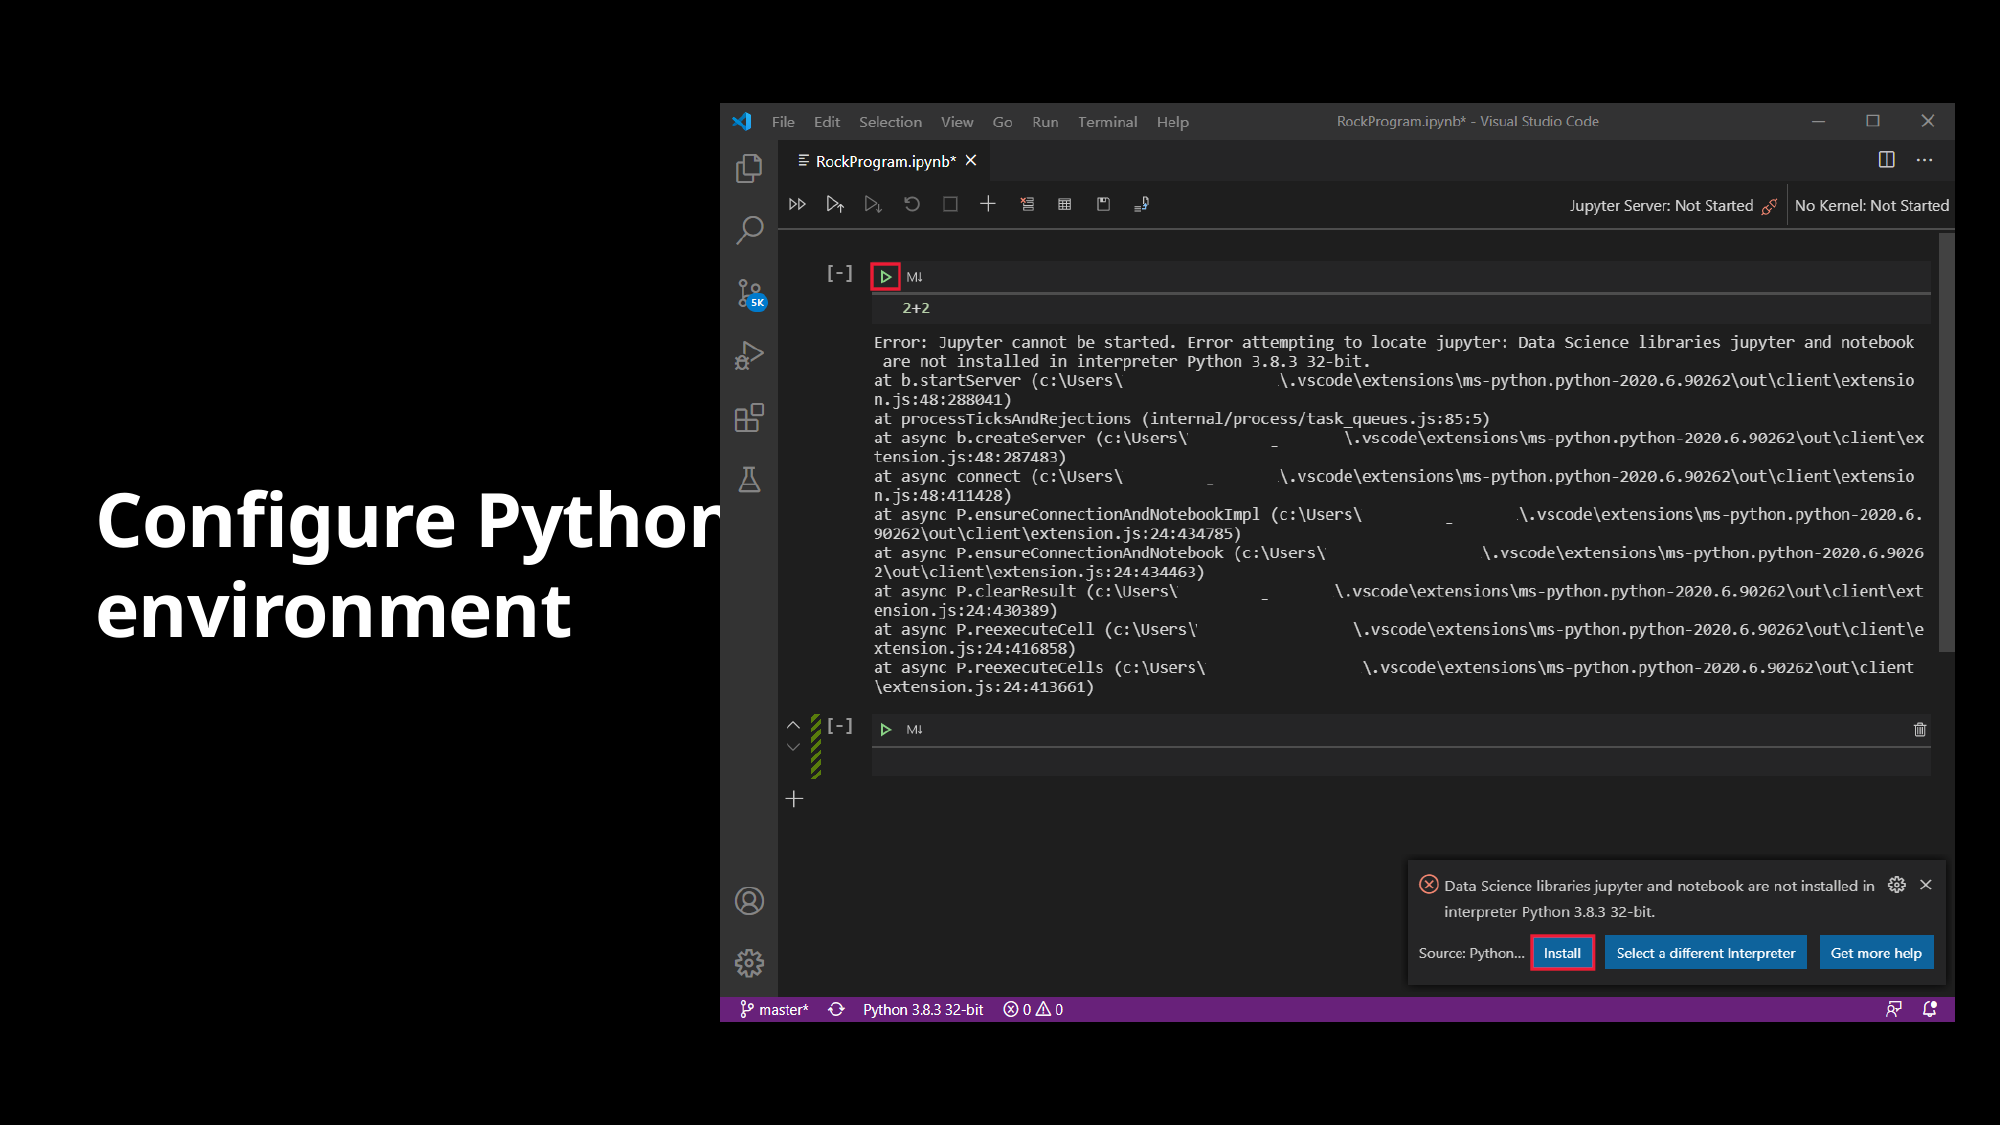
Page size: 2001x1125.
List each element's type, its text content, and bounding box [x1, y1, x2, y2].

picture [720, 102, 1955, 1022]
title Configure Python environment [95, 471, 720, 654]
